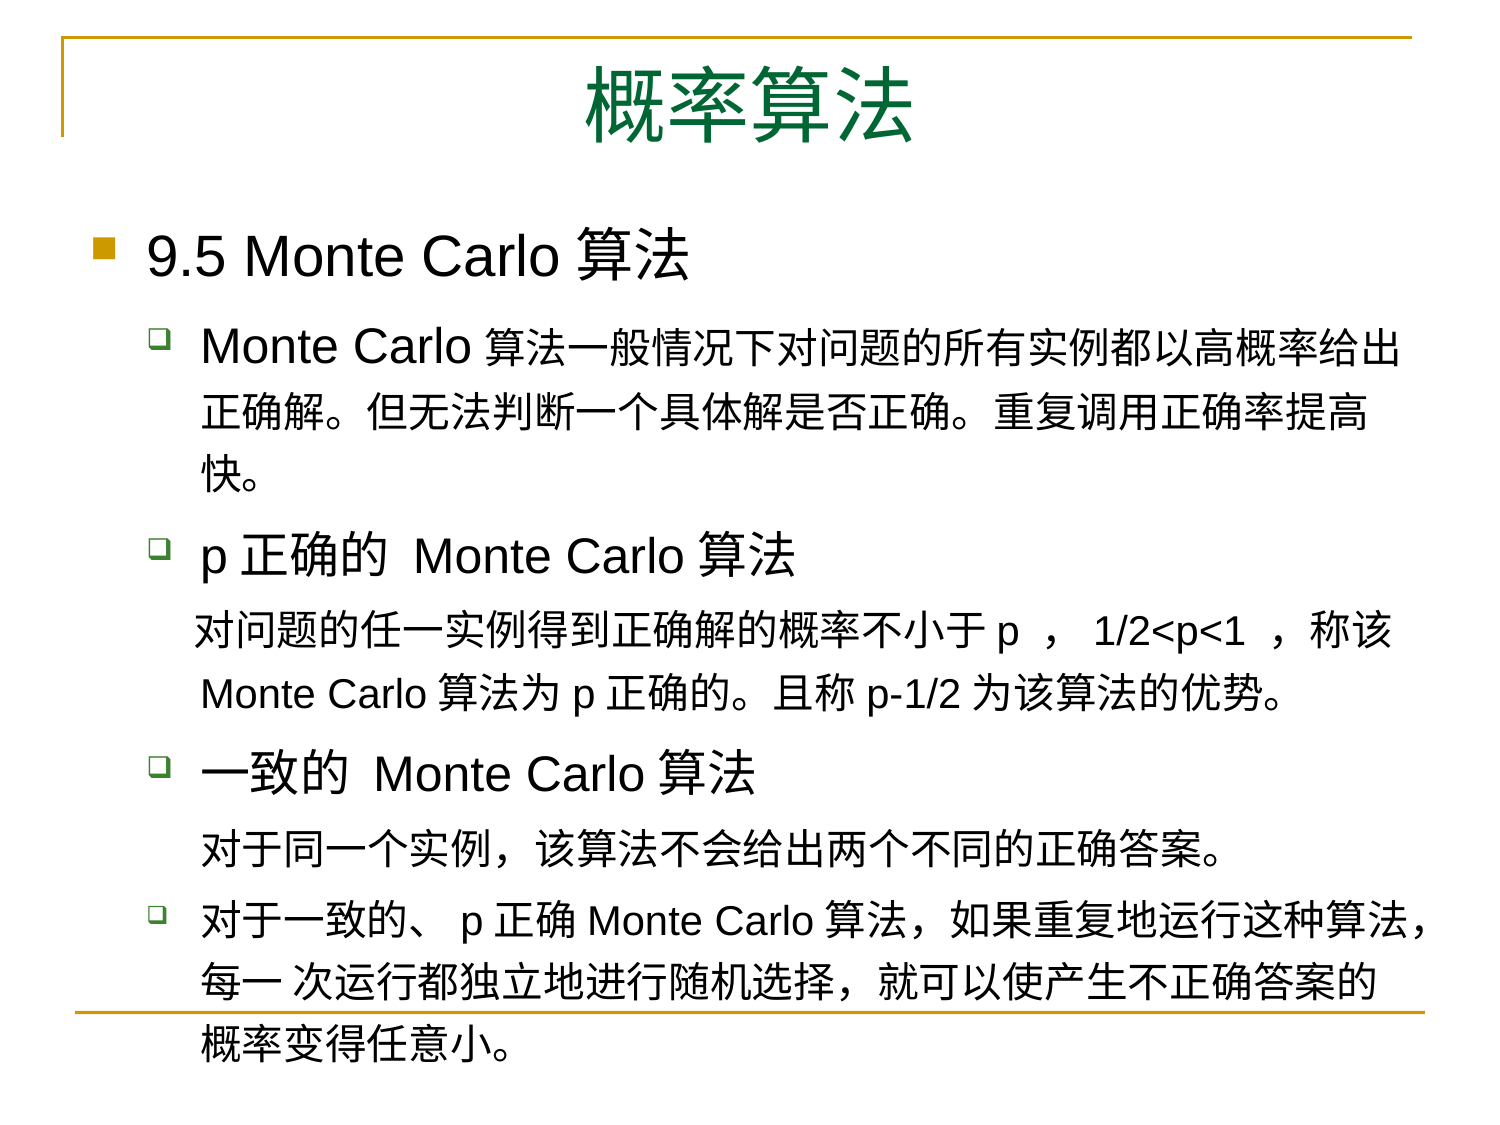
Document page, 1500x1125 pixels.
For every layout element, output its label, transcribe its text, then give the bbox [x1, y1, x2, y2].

title 概率算法 [74, 45, 1426, 210]
list 9.5 Monte Carlo算法 Monte Carlo算法一般情况下对问题的所有实例都以高概率给出正确解。但无法判断一个具体解是否正确。重复调用正确率提高快。 p正确的 Monte Carlo算法 对问题的任一实例得到正确解的概率不小于p ，1/2<p<1 ，称该 Monte Carlo算法为p正确的。且称p-1/2为该算法的优势。 一致的 Monte Carlo算法 对于同一个实例，该算法不会给出两个不同的正确答案。 对于一致的、p正确Monte Carlo算法，如果重复地运行这种算法，每一 次运行都独立地进行随机选择，就可以使产生不正确答案的概率变得任意小。 [74, 210, 1426, 1006]
